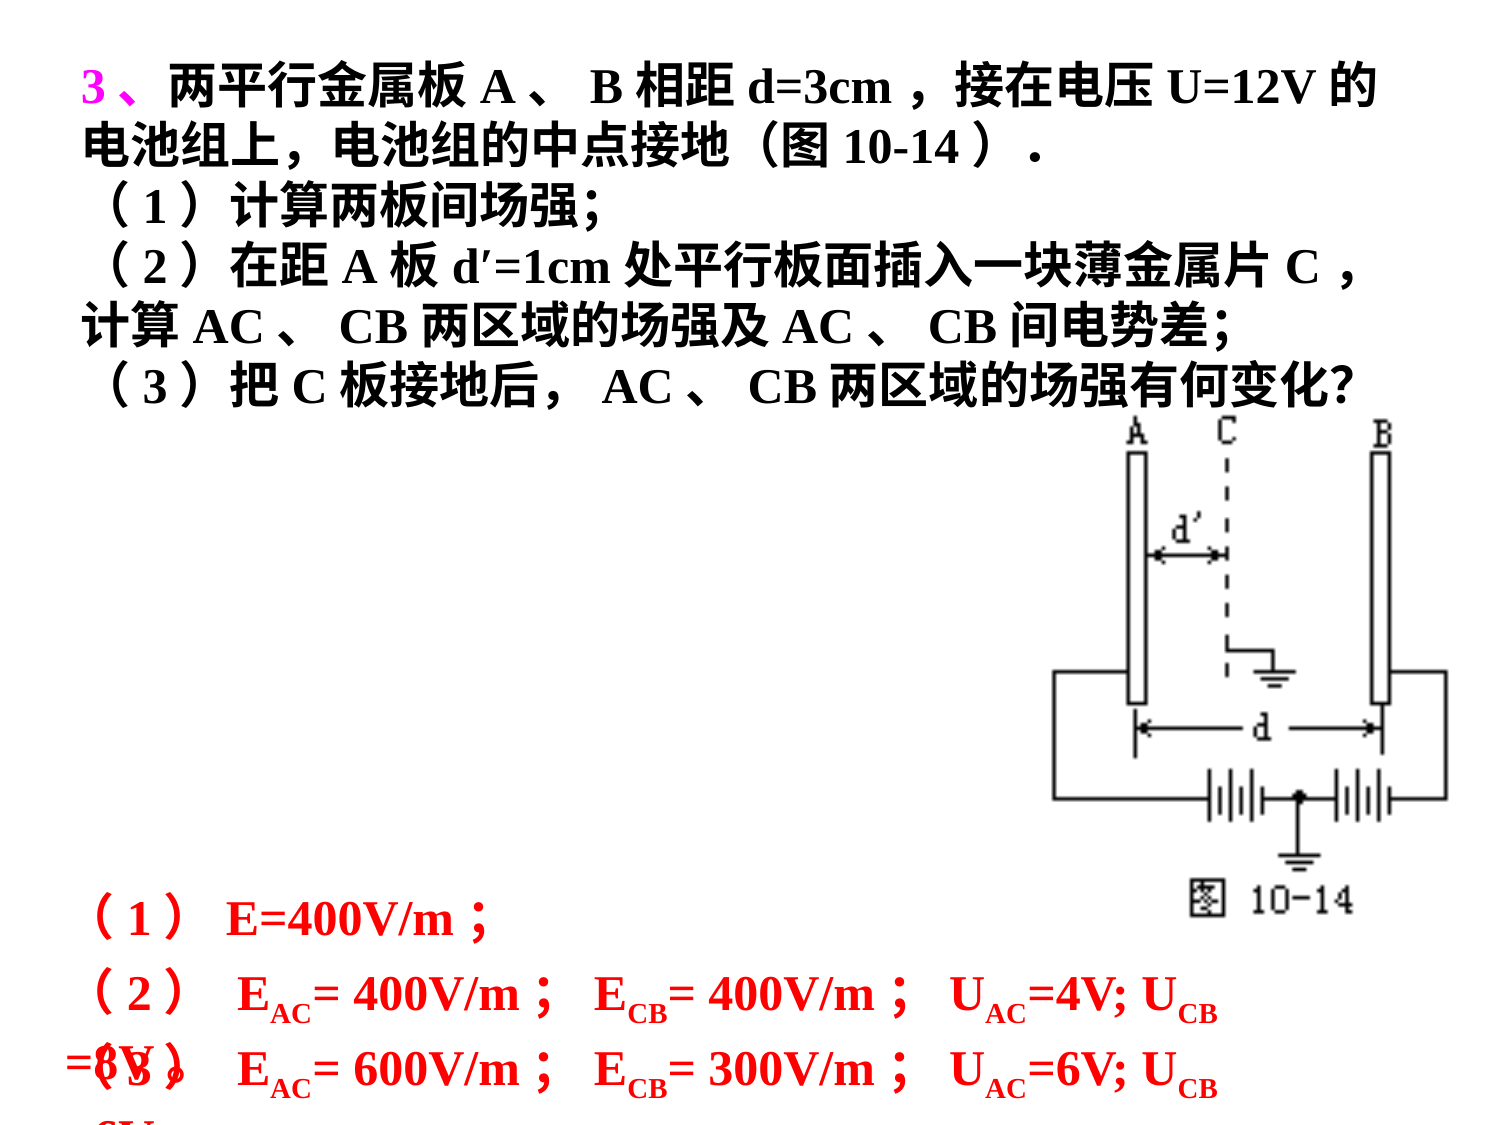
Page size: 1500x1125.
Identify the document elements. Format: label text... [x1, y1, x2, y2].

text_box （2） EAC= 400V/m；ECB= 400V/m；UAC=4V; UCB =8V。 [50, 953, 1350, 1028]
text_box （3） EAC= 600V/m；ECB= 300V/m；UAC=6V; UCB =6V。 [50, 1028, 1350, 1125]
text_box （1）E=400V/m； [50, 878, 1350, 953]
picture [1043, 403, 1463, 929]
text_box 3、两平行金属板A、B相距d=3cm，接在电压U=12V的电池组上，电池组的中点接地（图10-14）． （1）计算两板间场强； （2）在距A板d′=1cm处平行板面插入一块薄金属片C，计算AC、CB两区域的场强及AC、CB间电势差； （3）把C板接地后，AC、CB两区域的场强有何变化？ [66, 45, 1404, 481]
